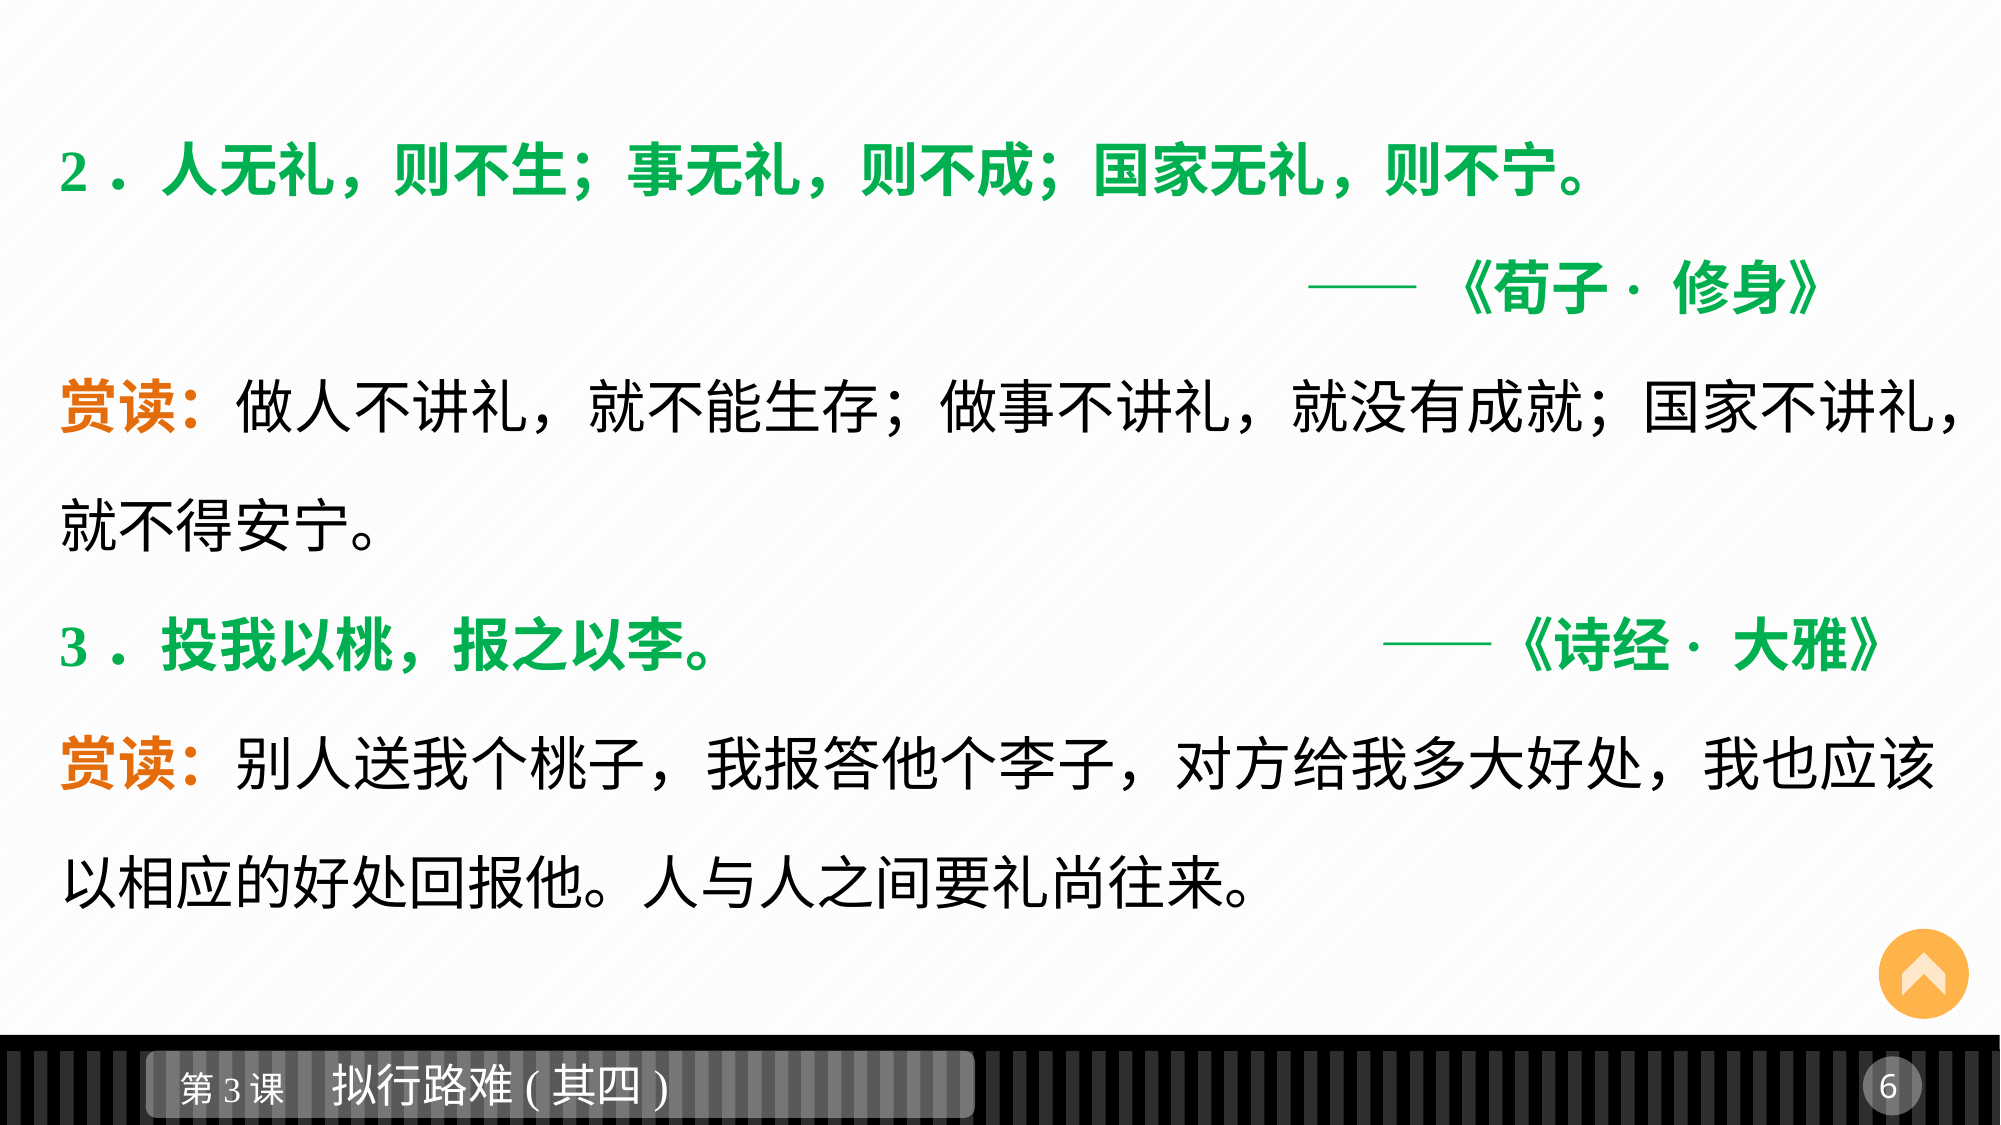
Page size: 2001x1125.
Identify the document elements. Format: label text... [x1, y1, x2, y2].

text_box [1878, 928, 1969, 1019]
text_box 2．人无礼，则不生；事无礼，则不成；国家无礼，则不宁。 ——《荀子· 修身》 赏读：做人不讲礼，就不能生存；做事不讲礼，就没有成就；国家不讲礼，就不得安宁。 3．投我以桃，报之以李。 ——《诗经· 大雅》 赏读：别人送我个桃子，我报答他个李子，对方给我多大好处，我也应该以相应的好处回报他。人与人之间要礼尚往来。 [44, 76, 1952, 924]
